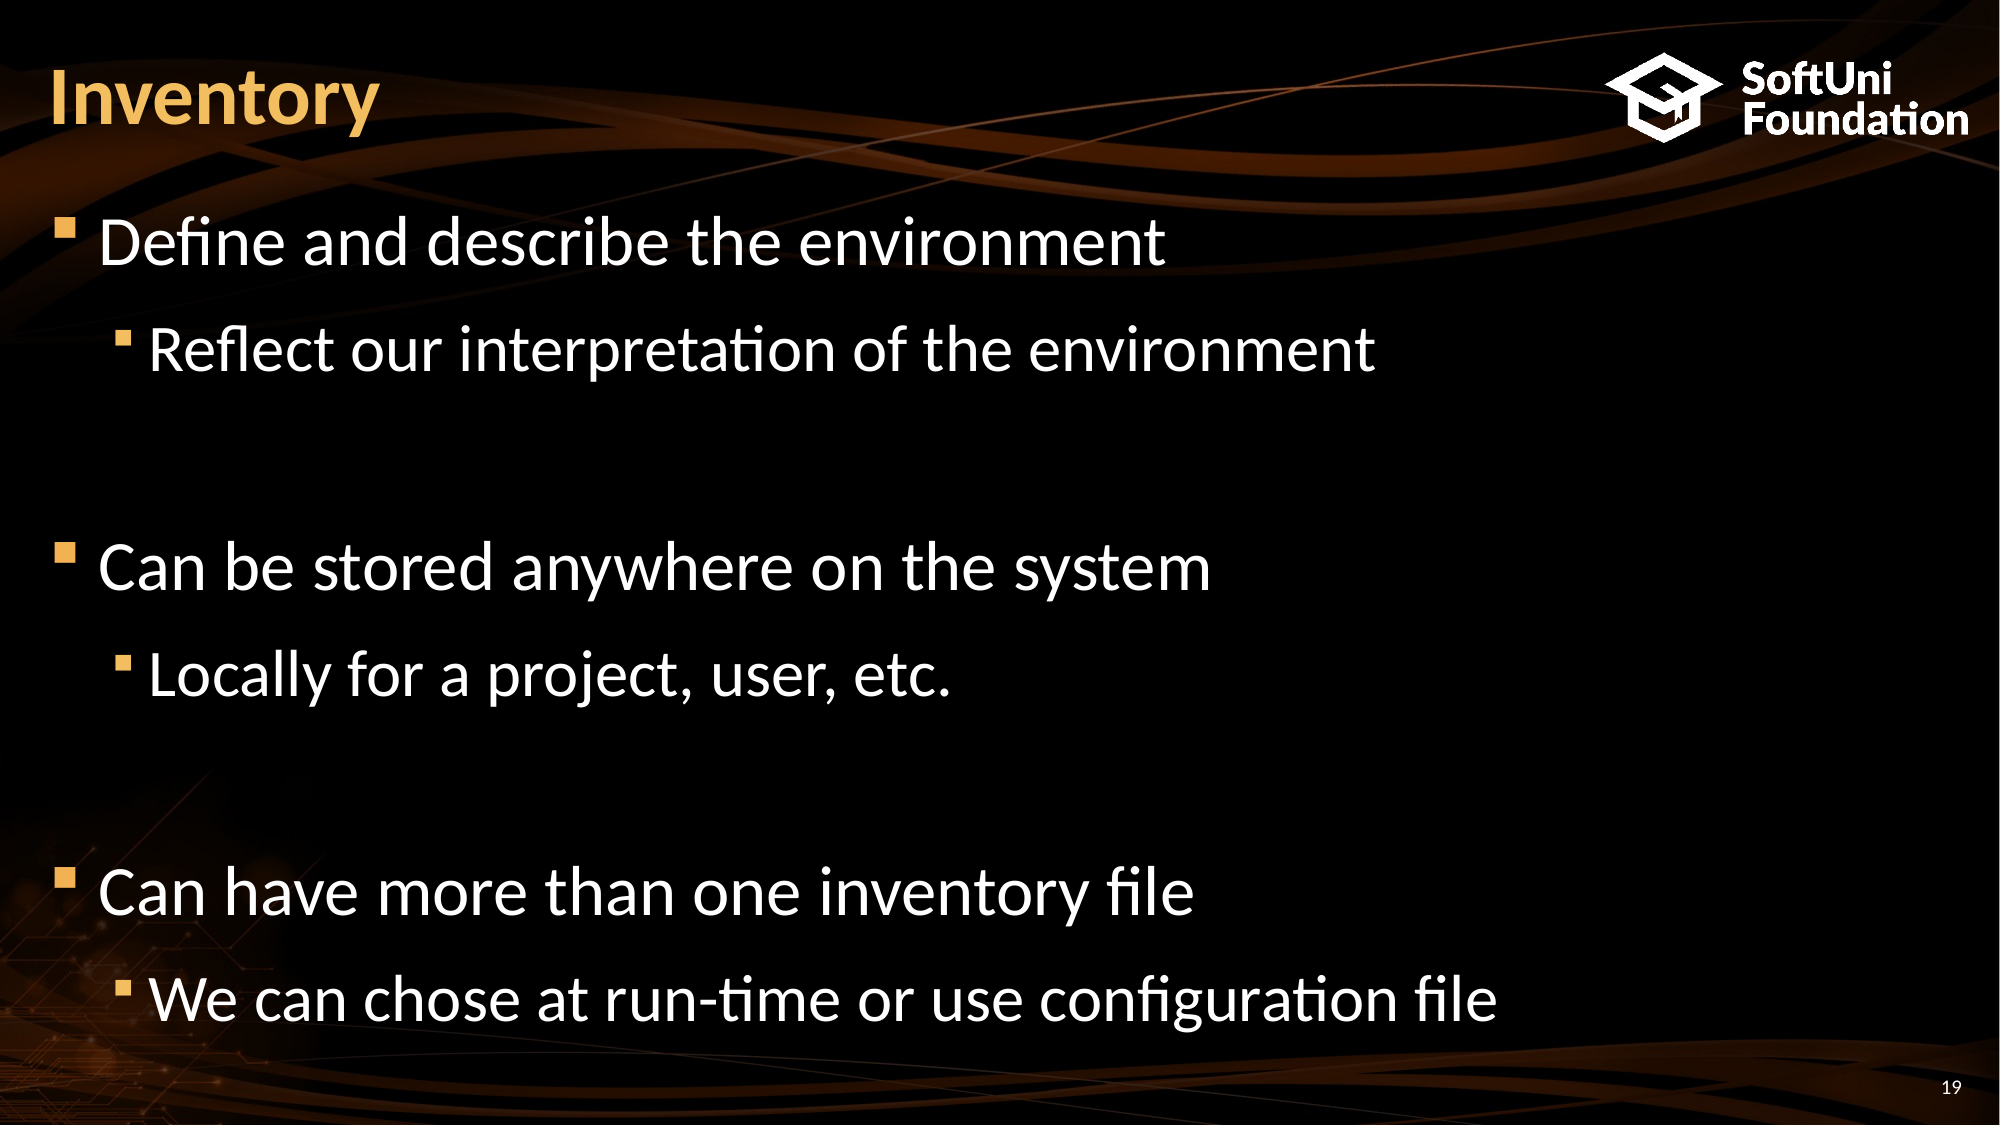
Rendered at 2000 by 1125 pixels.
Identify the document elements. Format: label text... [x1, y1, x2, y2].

title Inventory [30, 6, 1602, 189]
picture [0, 0, 2000, 1125]
list Define and describe the environment Reflect our interpretation of the environment Can be stored anywhere on the system Locally for a project, user, etc. Can have more than one inventory file We can chose at run-time or use configuration file [31, 188, 1968, 1103]
